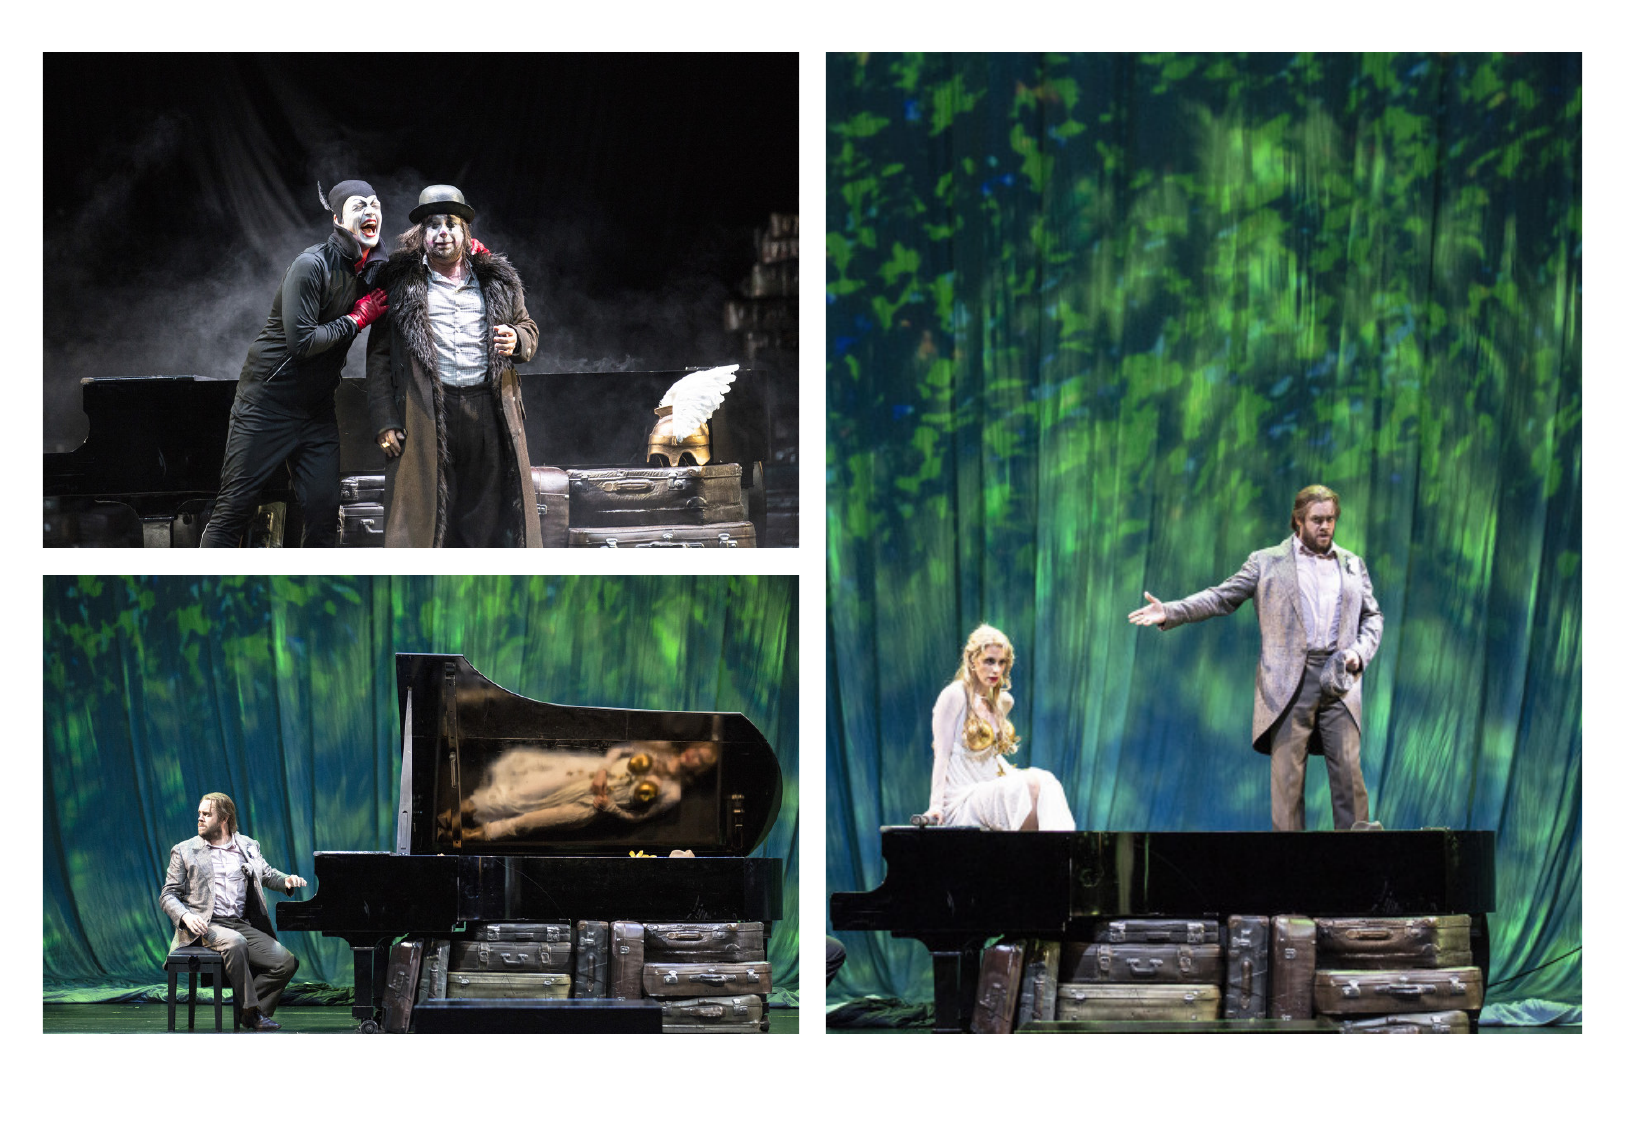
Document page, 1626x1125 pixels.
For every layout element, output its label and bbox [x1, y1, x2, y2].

picture [42, 52, 800, 548]
picture [42, 575, 800, 1034]
picture [825, 52, 1583, 1034]
